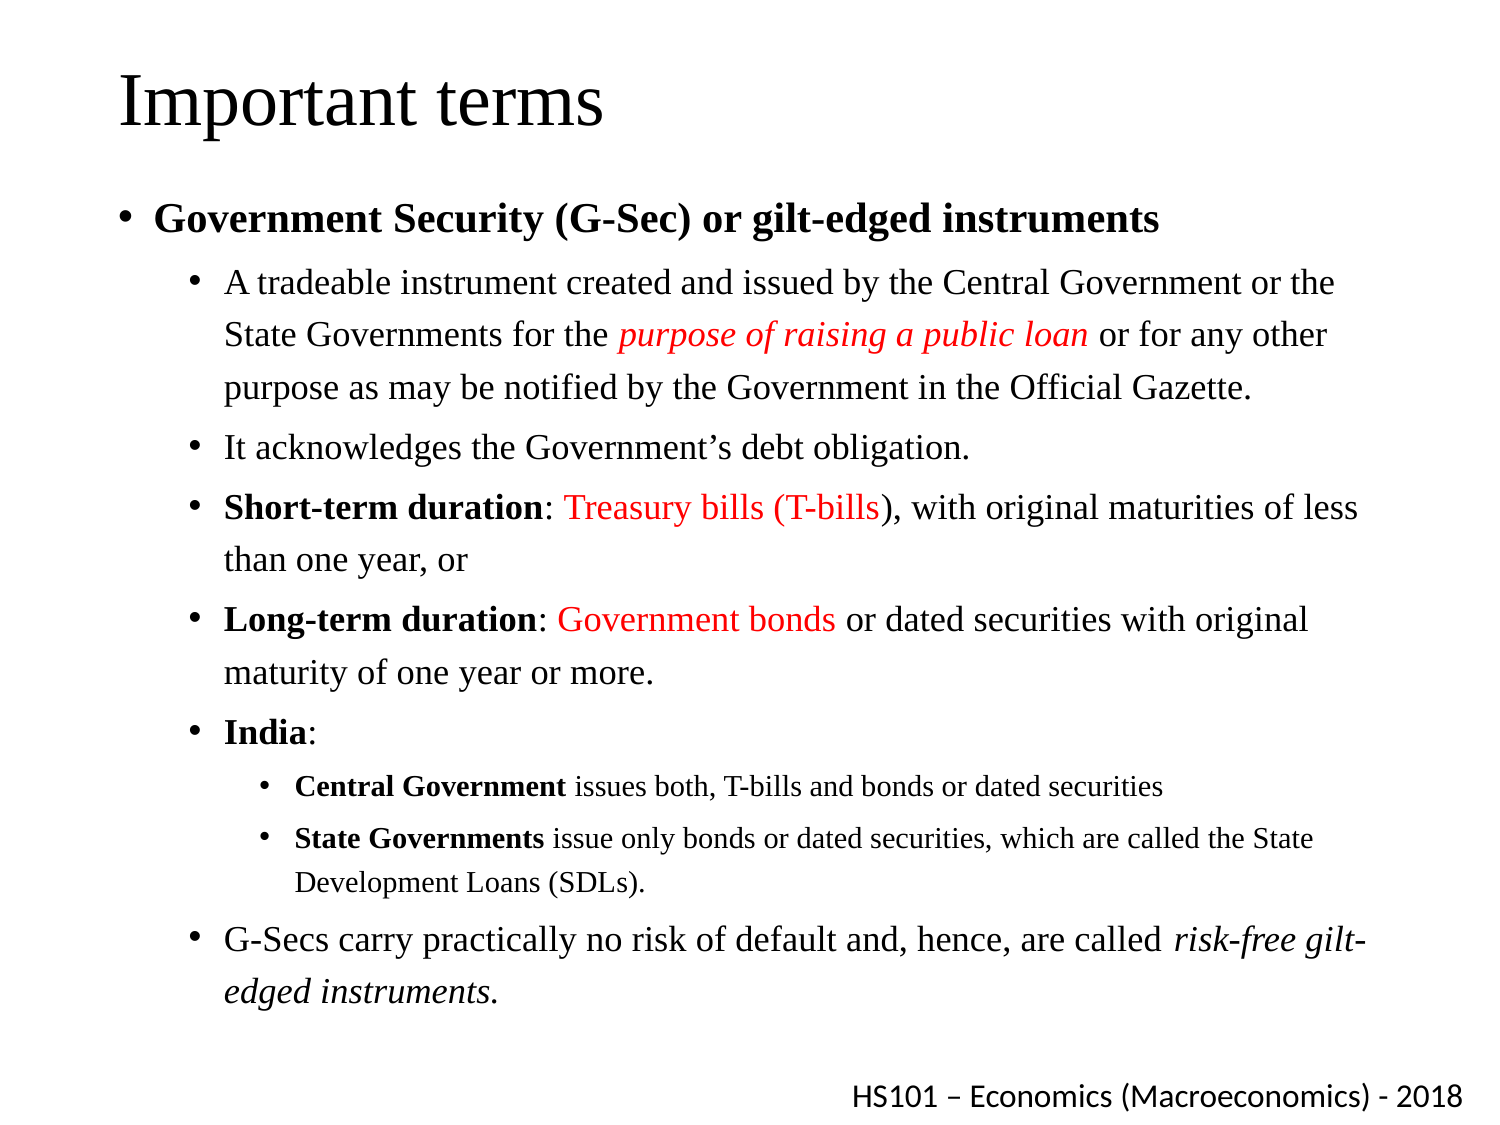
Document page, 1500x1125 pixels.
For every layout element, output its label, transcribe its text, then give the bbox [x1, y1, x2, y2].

title Important terms [103, 52, 1397, 150]
list Government Security (G-Sec) or gilt-edged instruments A tradeable instrument created and issued by the Central Government or the State Governments for the purpose of raising a public loan or for any other purpose as may be notified by the Government in the Official Gazette. It acknowledges the Government’s debt obligation. Short-term duration: Treasury bills (T-bills), with original maturities of less than one year, or Long-term duration: Government bonds or dated securities with original maturity of one year or more. India: Central Government issues both, T-bills and bonds or dated securities State Governments issue only bonds or dated securities, which are called the State Development Loans (SDLs). G-Secs carry practically no risk of default and, hence, are called risk-free gilt-edged instruments. [103, 172, 1397, 1035]
text_box HS101 – Economics (Macroeconomics) - 2018 [837, 1062, 1497, 1125]
